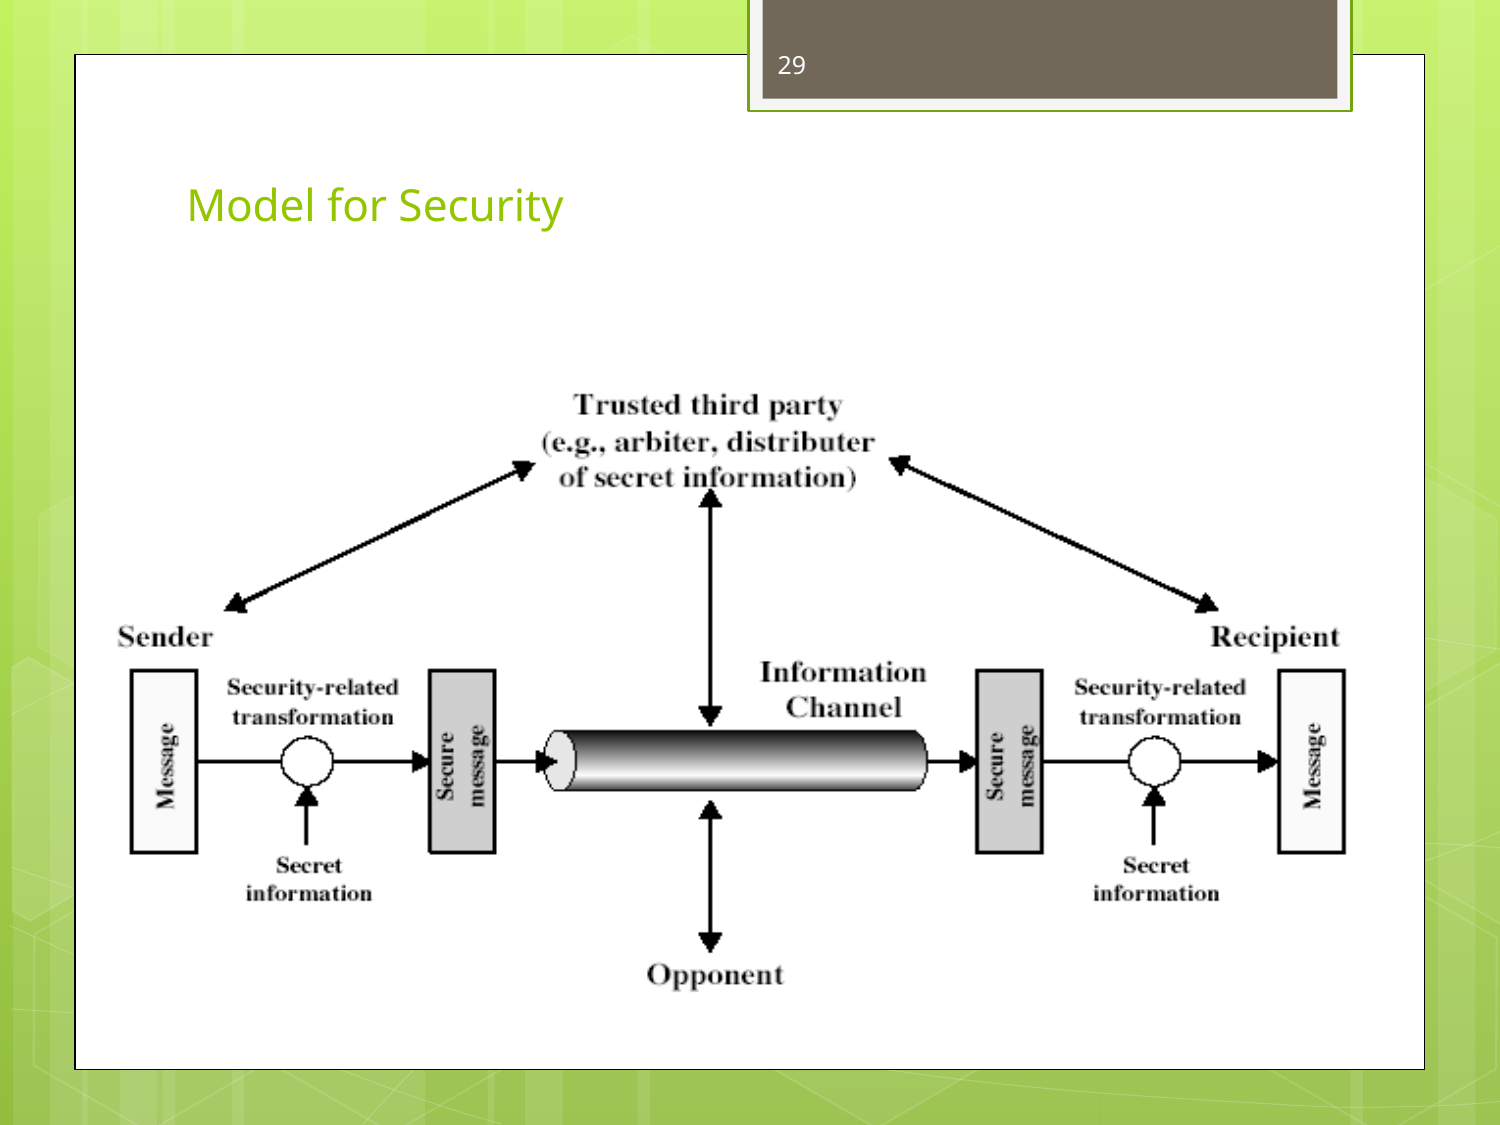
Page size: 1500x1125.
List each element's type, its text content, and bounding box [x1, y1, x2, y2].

slide_number 29 [762, 36, 982, 97]
picture [87, 324, 1413, 1020]
title Model for Security [171, 168, 1324, 238]
